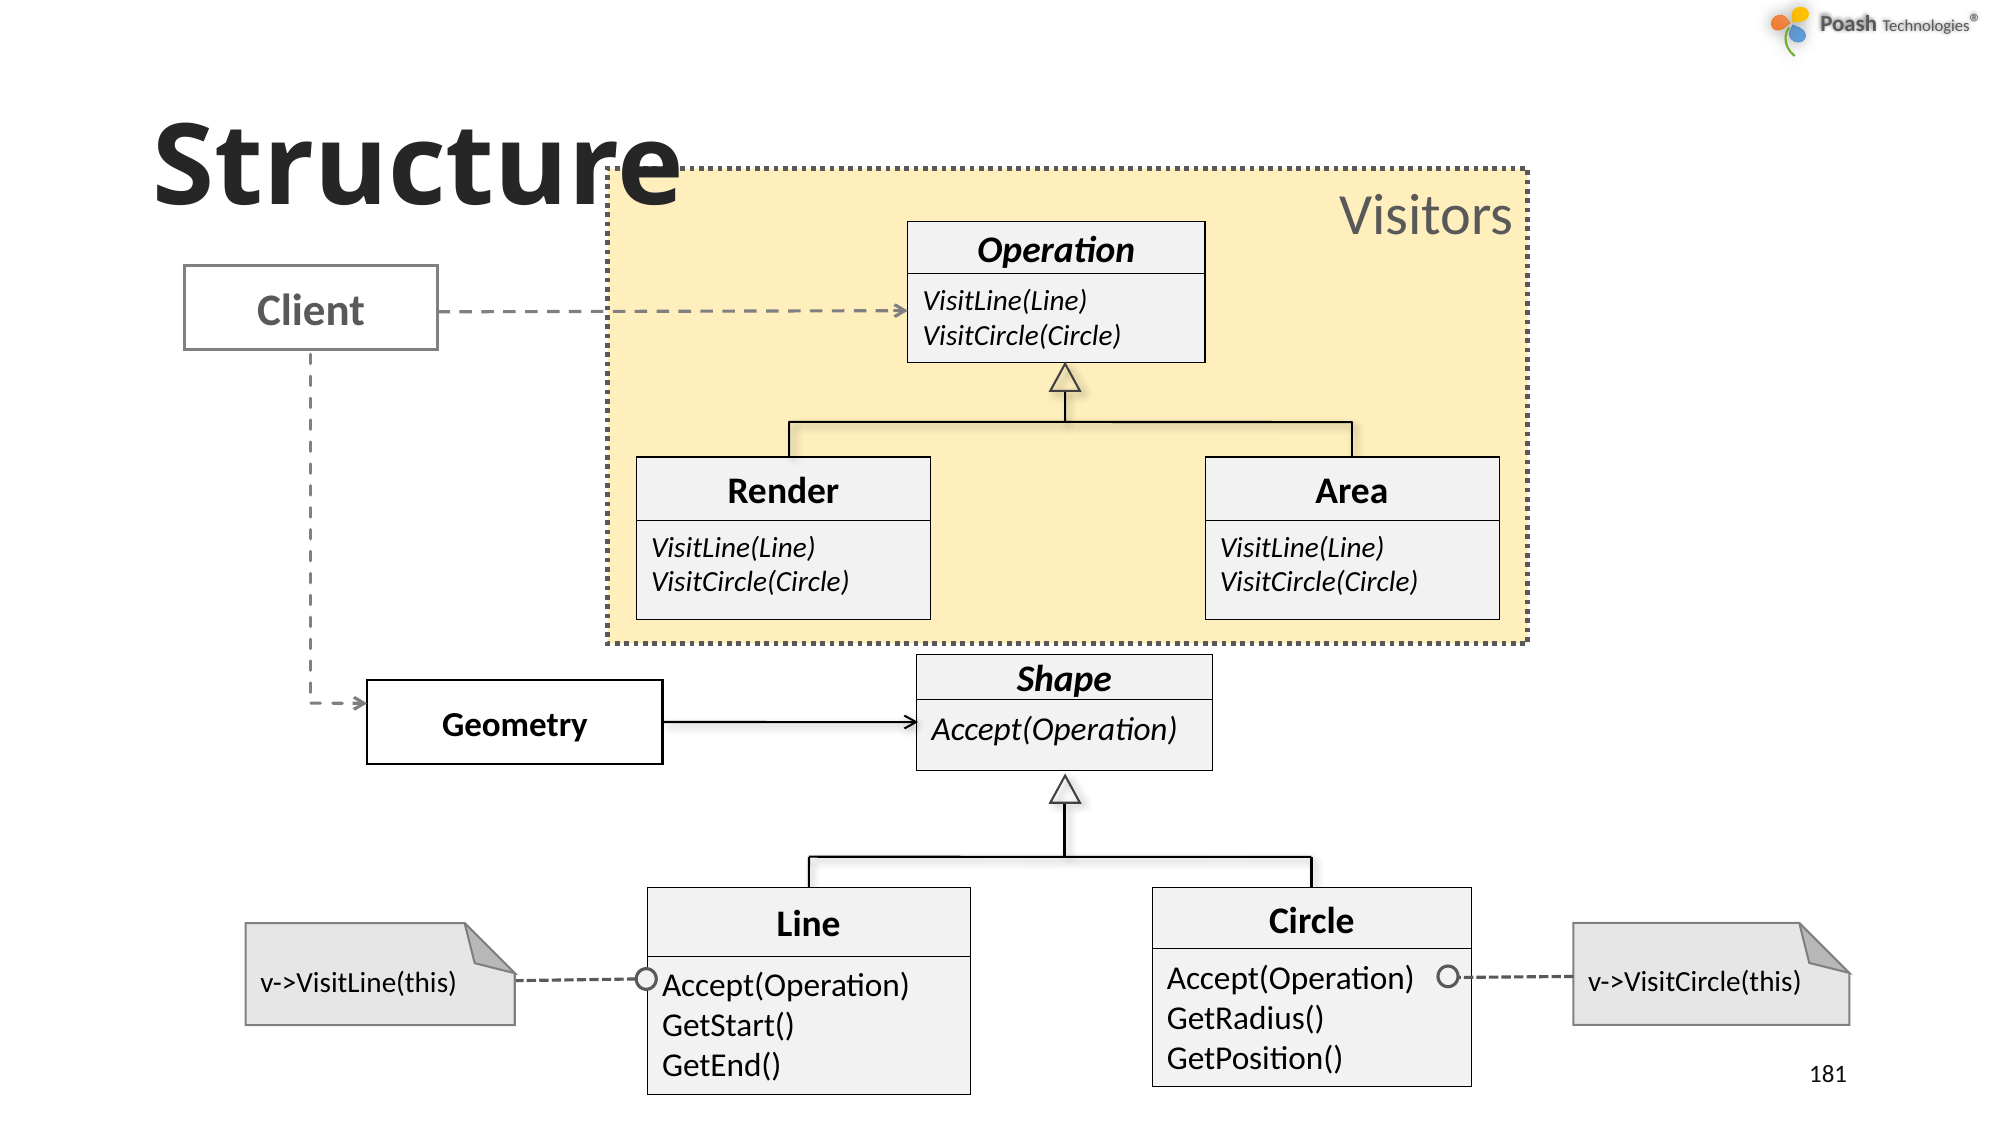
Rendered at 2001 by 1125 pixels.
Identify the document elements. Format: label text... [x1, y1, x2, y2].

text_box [916, 654, 1213, 771]
text_box Client [183, 264, 438, 351]
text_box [1152, 887, 1472, 1087]
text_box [245, 923, 515, 1026]
text_box Visitors [606, 278, 1529, 644]
title Structure [137, 59, 1863, 278]
text_box [635, 967, 647, 991]
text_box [636, 456, 931, 620]
text_box [1048, 363, 1082, 392]
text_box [1205, 456, 1500, 620]
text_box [1573, 922, 1850, 1025]
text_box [907, 221, 1206, 363]
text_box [647, 887, 971, 1095]
text_box [1048, 773, 1082, 804]
slide_number 181 [1412, 1042, 1863, 1103]
text_box Geometry [366, 679, 664, 765]
